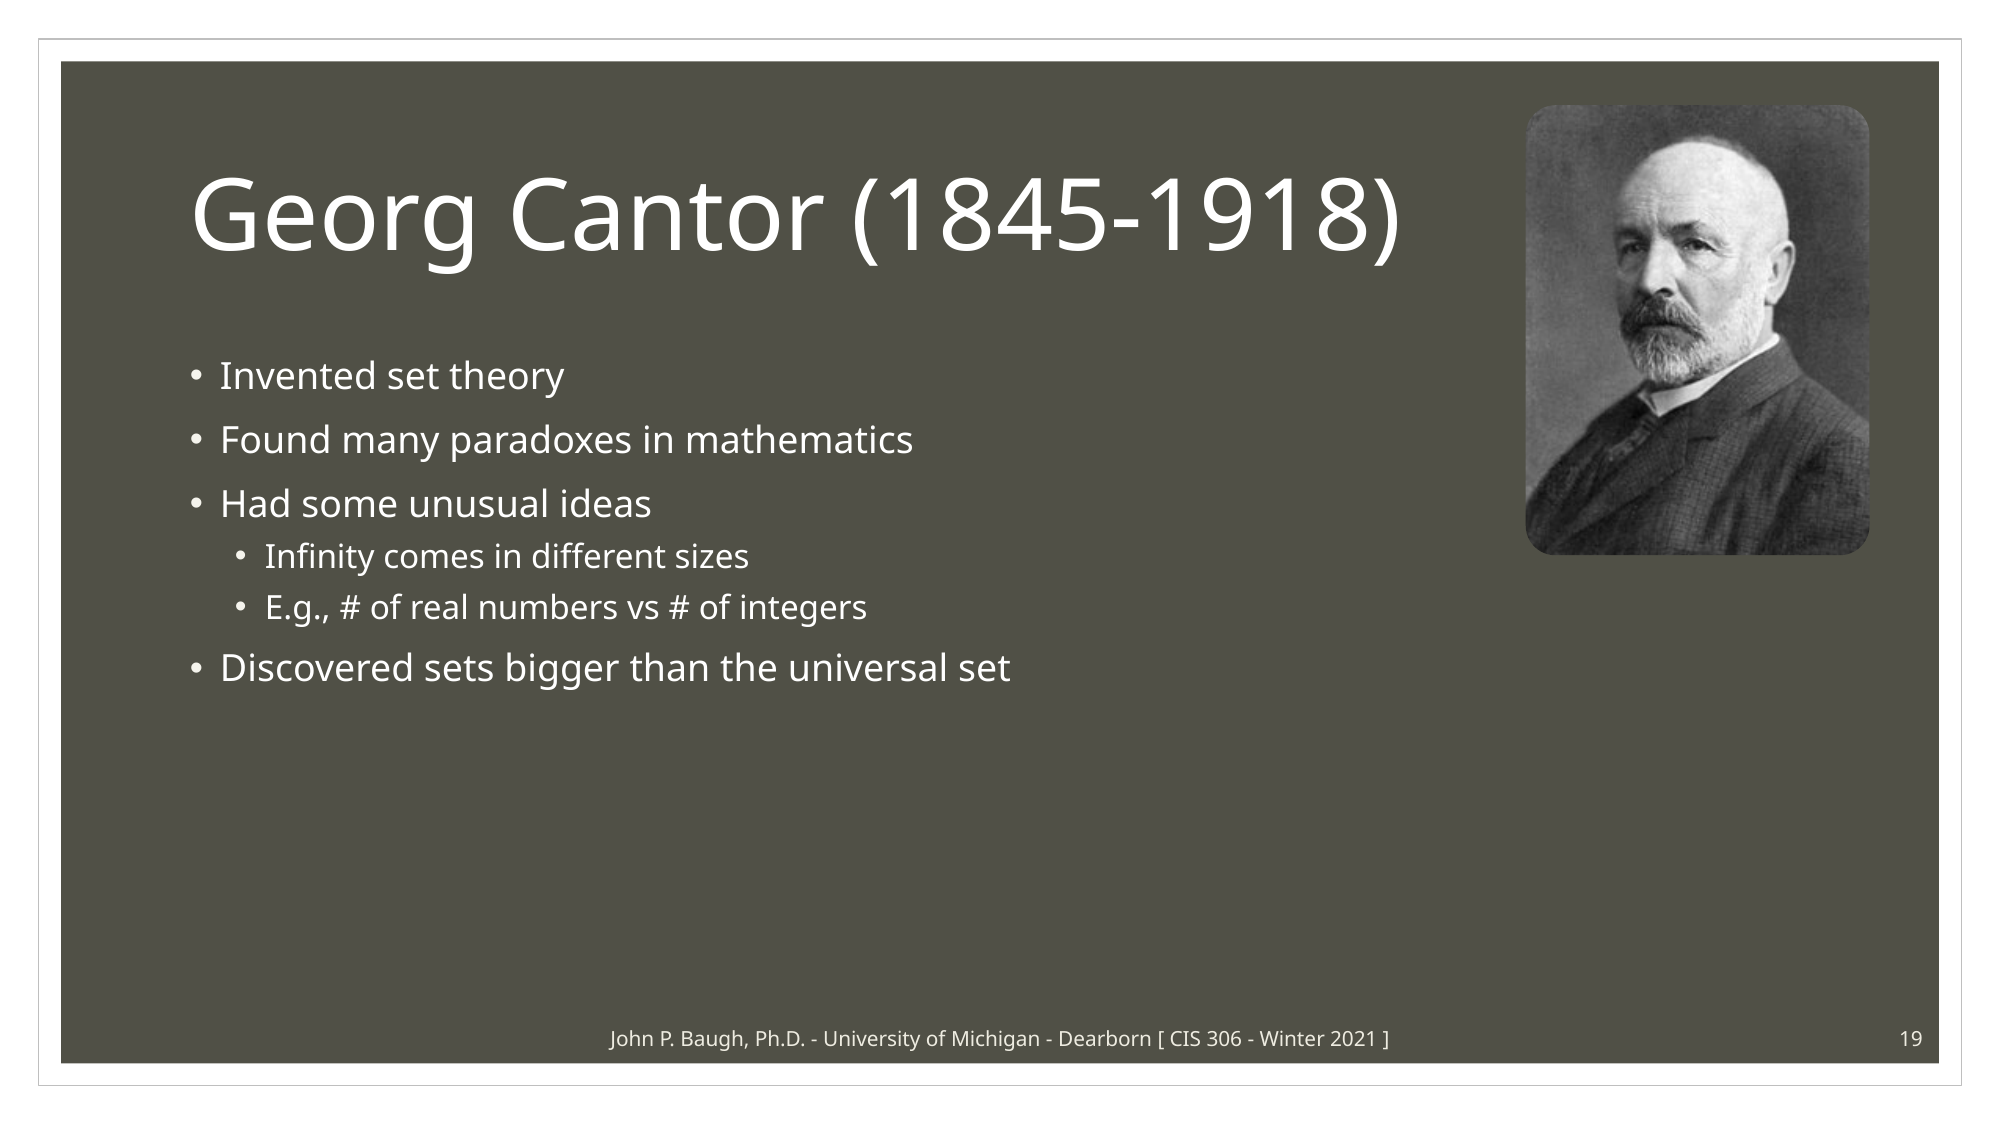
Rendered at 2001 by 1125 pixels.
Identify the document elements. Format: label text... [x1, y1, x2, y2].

picture [1525, 105, 1870, 556]
slide_number 19 [1697, 1019, 1938, 1062]
list Invented set theory Found many paradoxes in mathematics Had some unusual ideas Infinity comes in different sizes E.g., # of real numbers vs # of integers Discovered sets bigger than the universal set [174, 345, 1825, 990]
title Georg Cantor (1845-1918) [174, 105, 1520, 331]
footer John P. Baugh, Ph.D. - University of Michigan - Dearborn [ CIS 306 - Winter 2021 ] [572, 1019, 1428, 1062]
